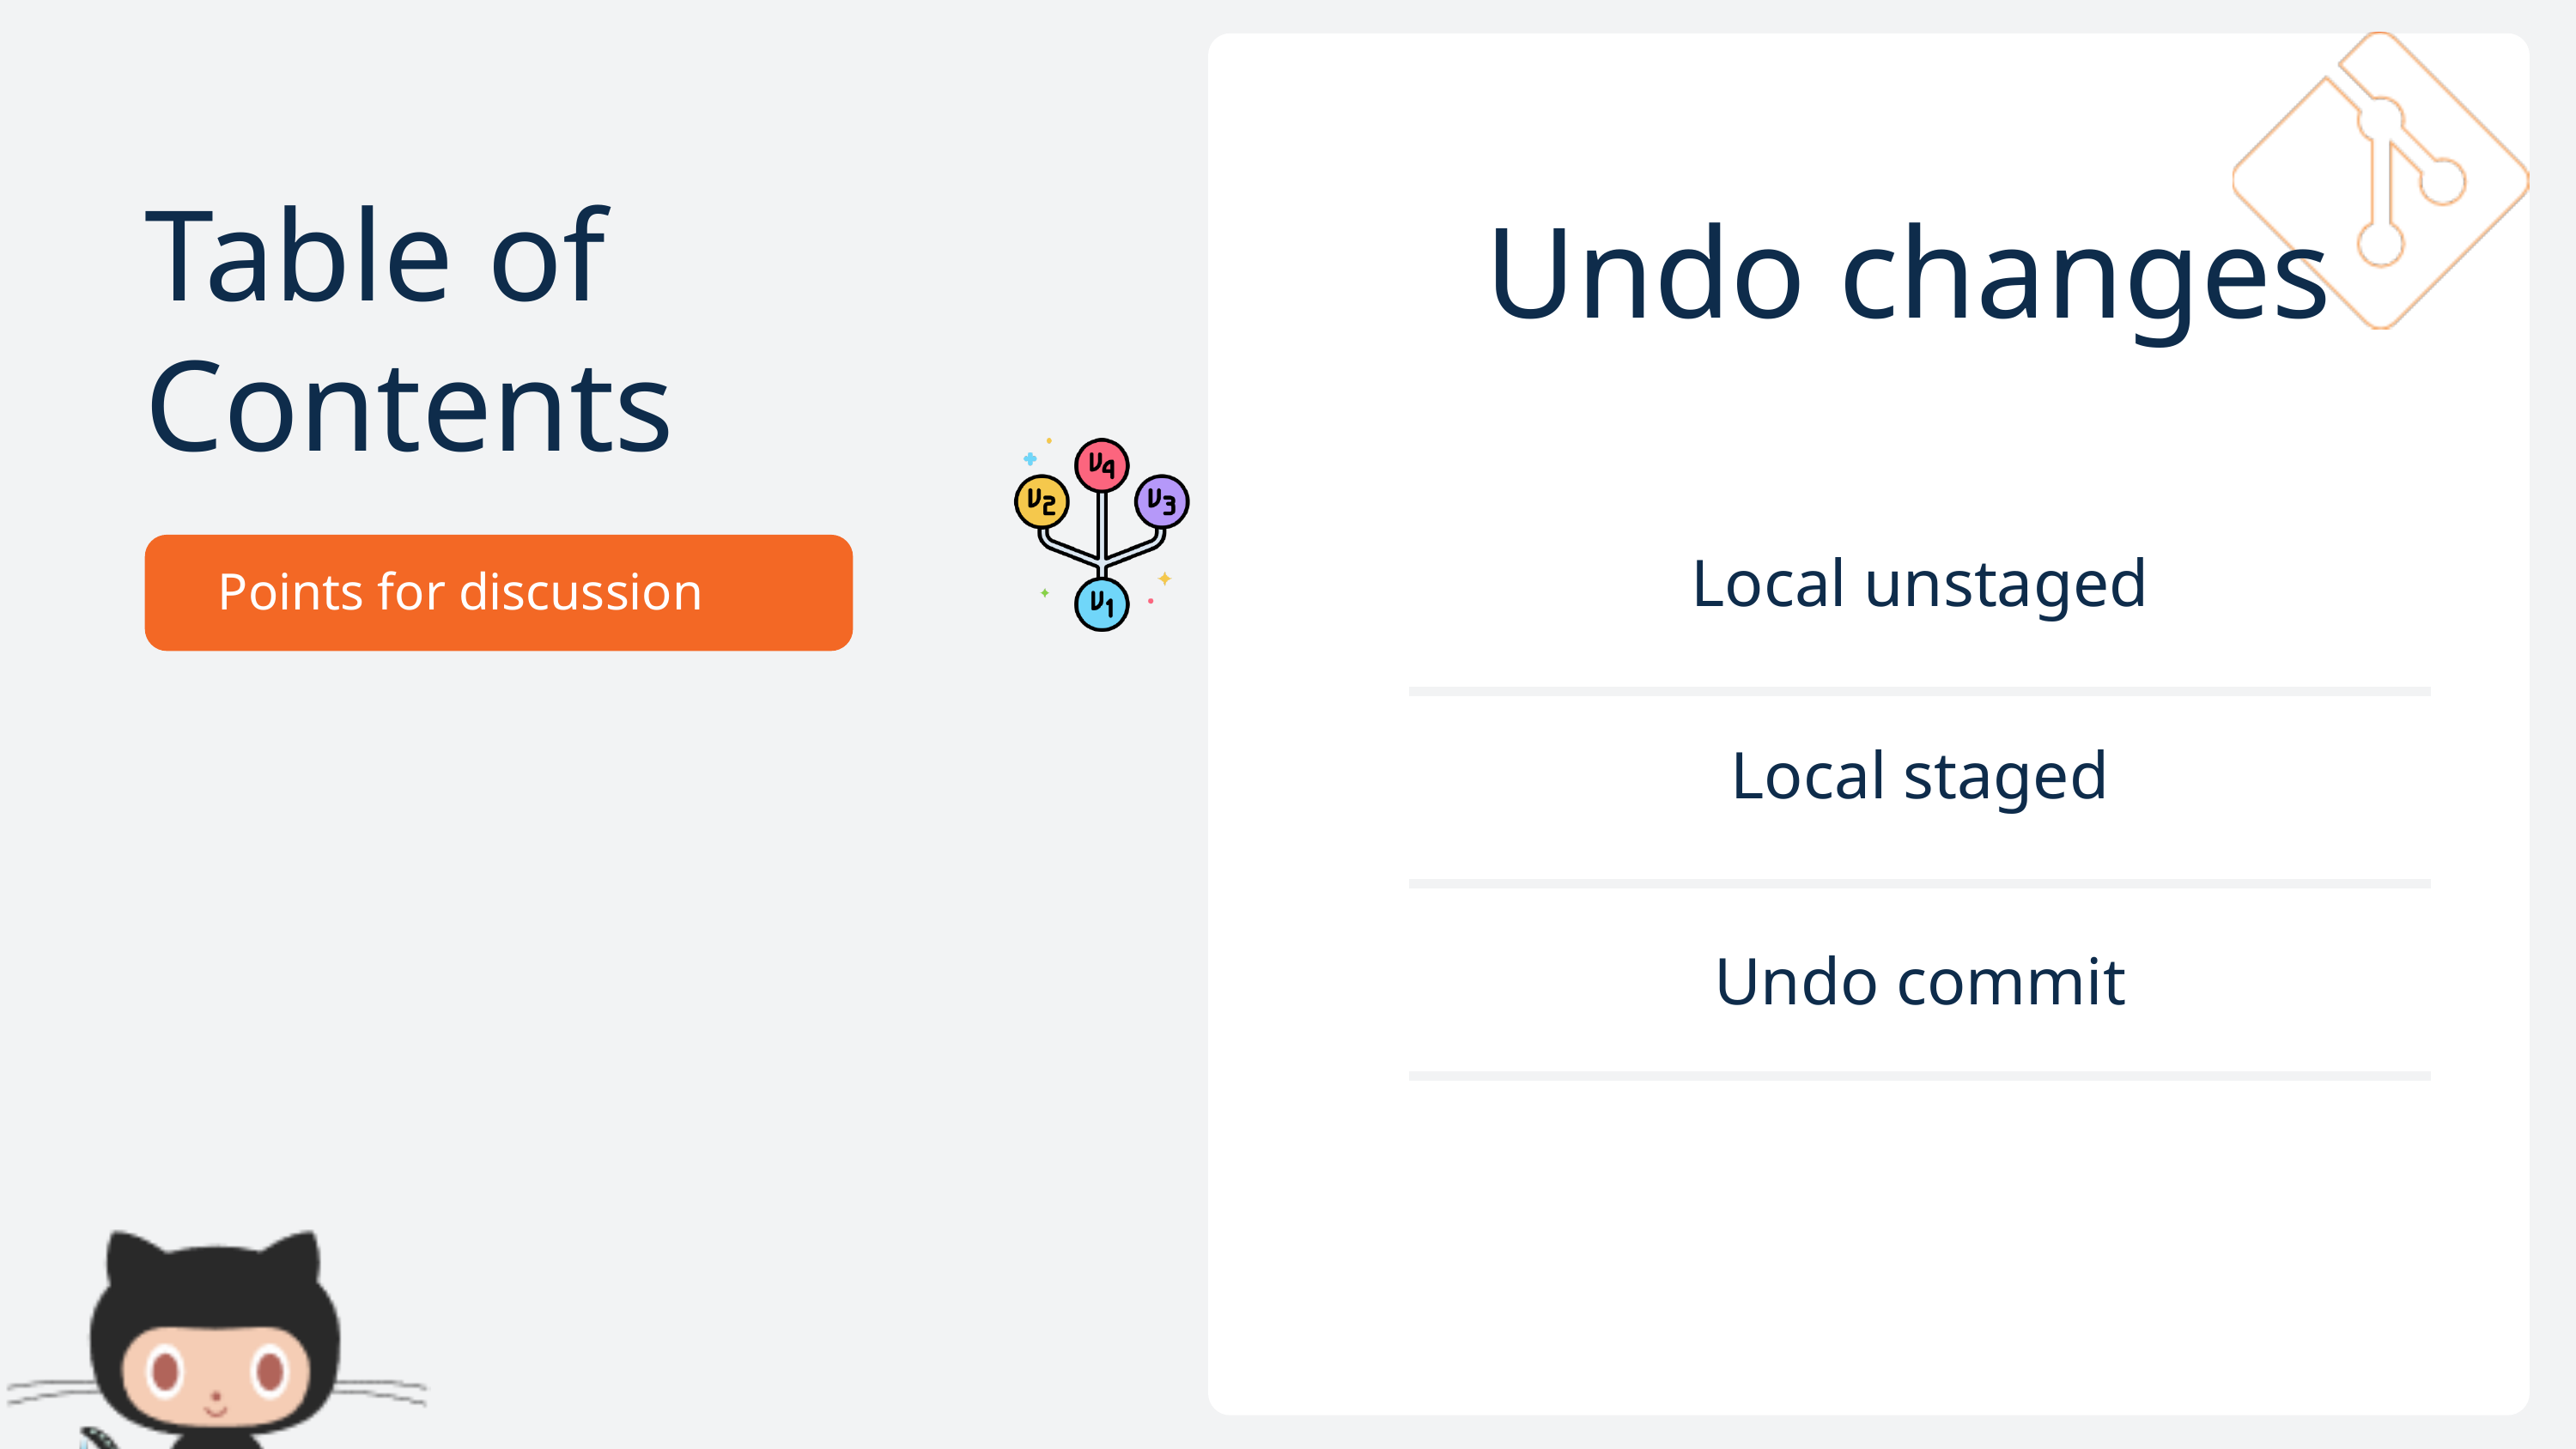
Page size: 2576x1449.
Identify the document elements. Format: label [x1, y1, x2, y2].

text_box [144, 175, 1015, 652]
picture [2231, 32, 2530, 330]
text_box [1207, 33, 2530, 1416]
picture [1015, 437, 1200, 632]
picture [4, 1228, 432, 1449]
